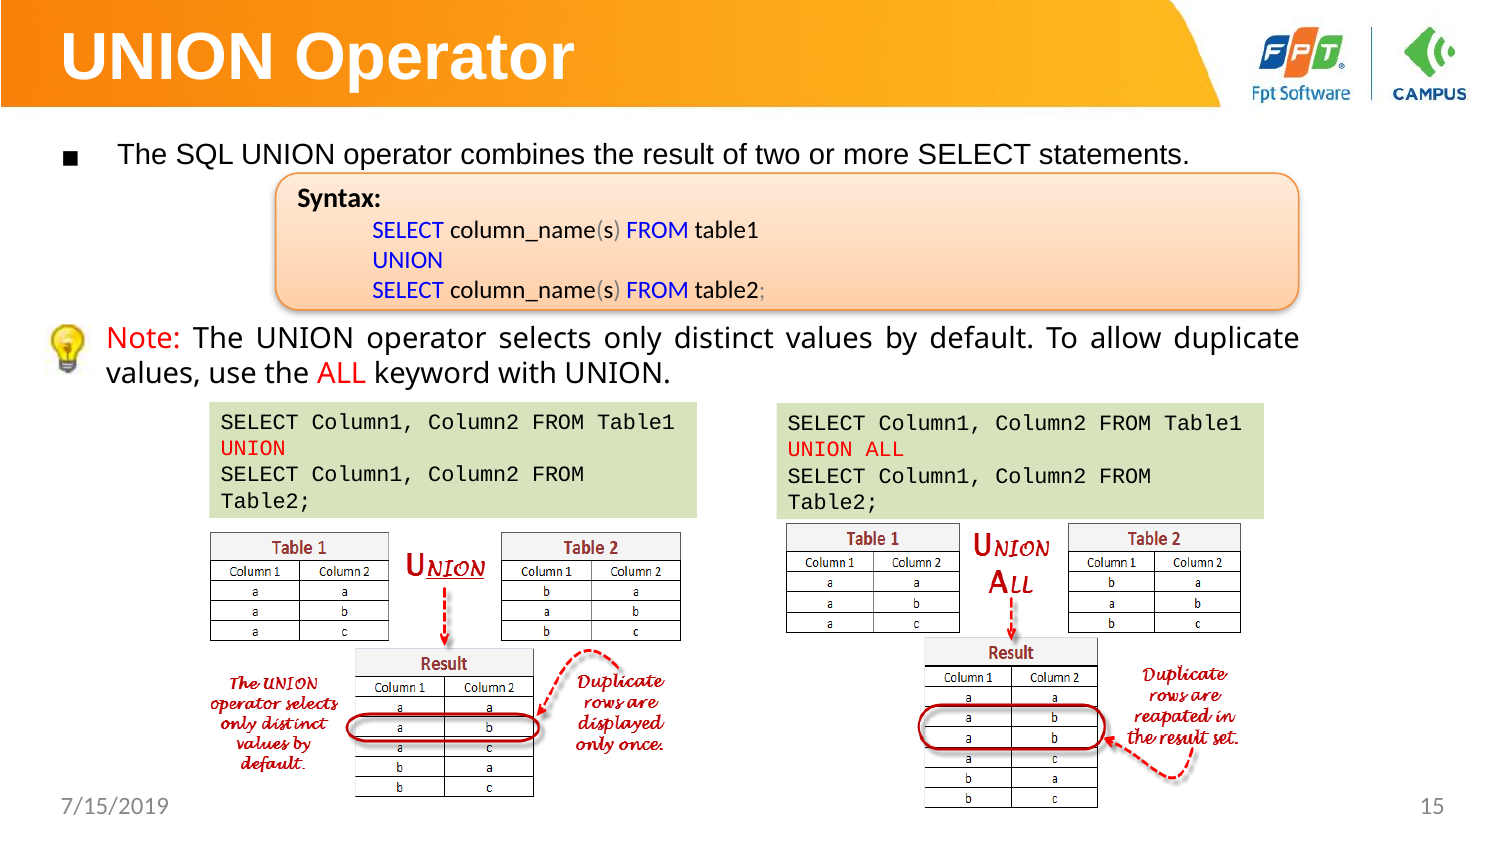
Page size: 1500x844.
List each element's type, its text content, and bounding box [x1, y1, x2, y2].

list The SQL UNION operator combines the result of two or more SELECT statements. [45, 127, 1461, 754]
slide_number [45, 782, 270, 827]
text_box Syntax: SELECT column_name(s) FROM table1 UNION SELECT column_name(s) FROM table2; [275, 173, 1299, 310]
slide_number ‹#› [1350, 782, 1461, 827]
picture [1, 0, 1499, 844]
text_box SELECT Column1, Column2 FROM Table1 UNION SELECT Column1, Column2 FROM Table2; [209, 401, 697, 518]
title UNION Operator [45, 0, 1176, 106]
text_box SELECT Column1, Column2 FROM Table1 UNION ALL SELECT Column1, Column2 FROM Table2; [776, 403, 1264, 520]
text_box Note: The UNION operator selects only distinct values by default. To allow duplicate values, use the ALL keyword with UNION. [45, 313, 1313, 395]
